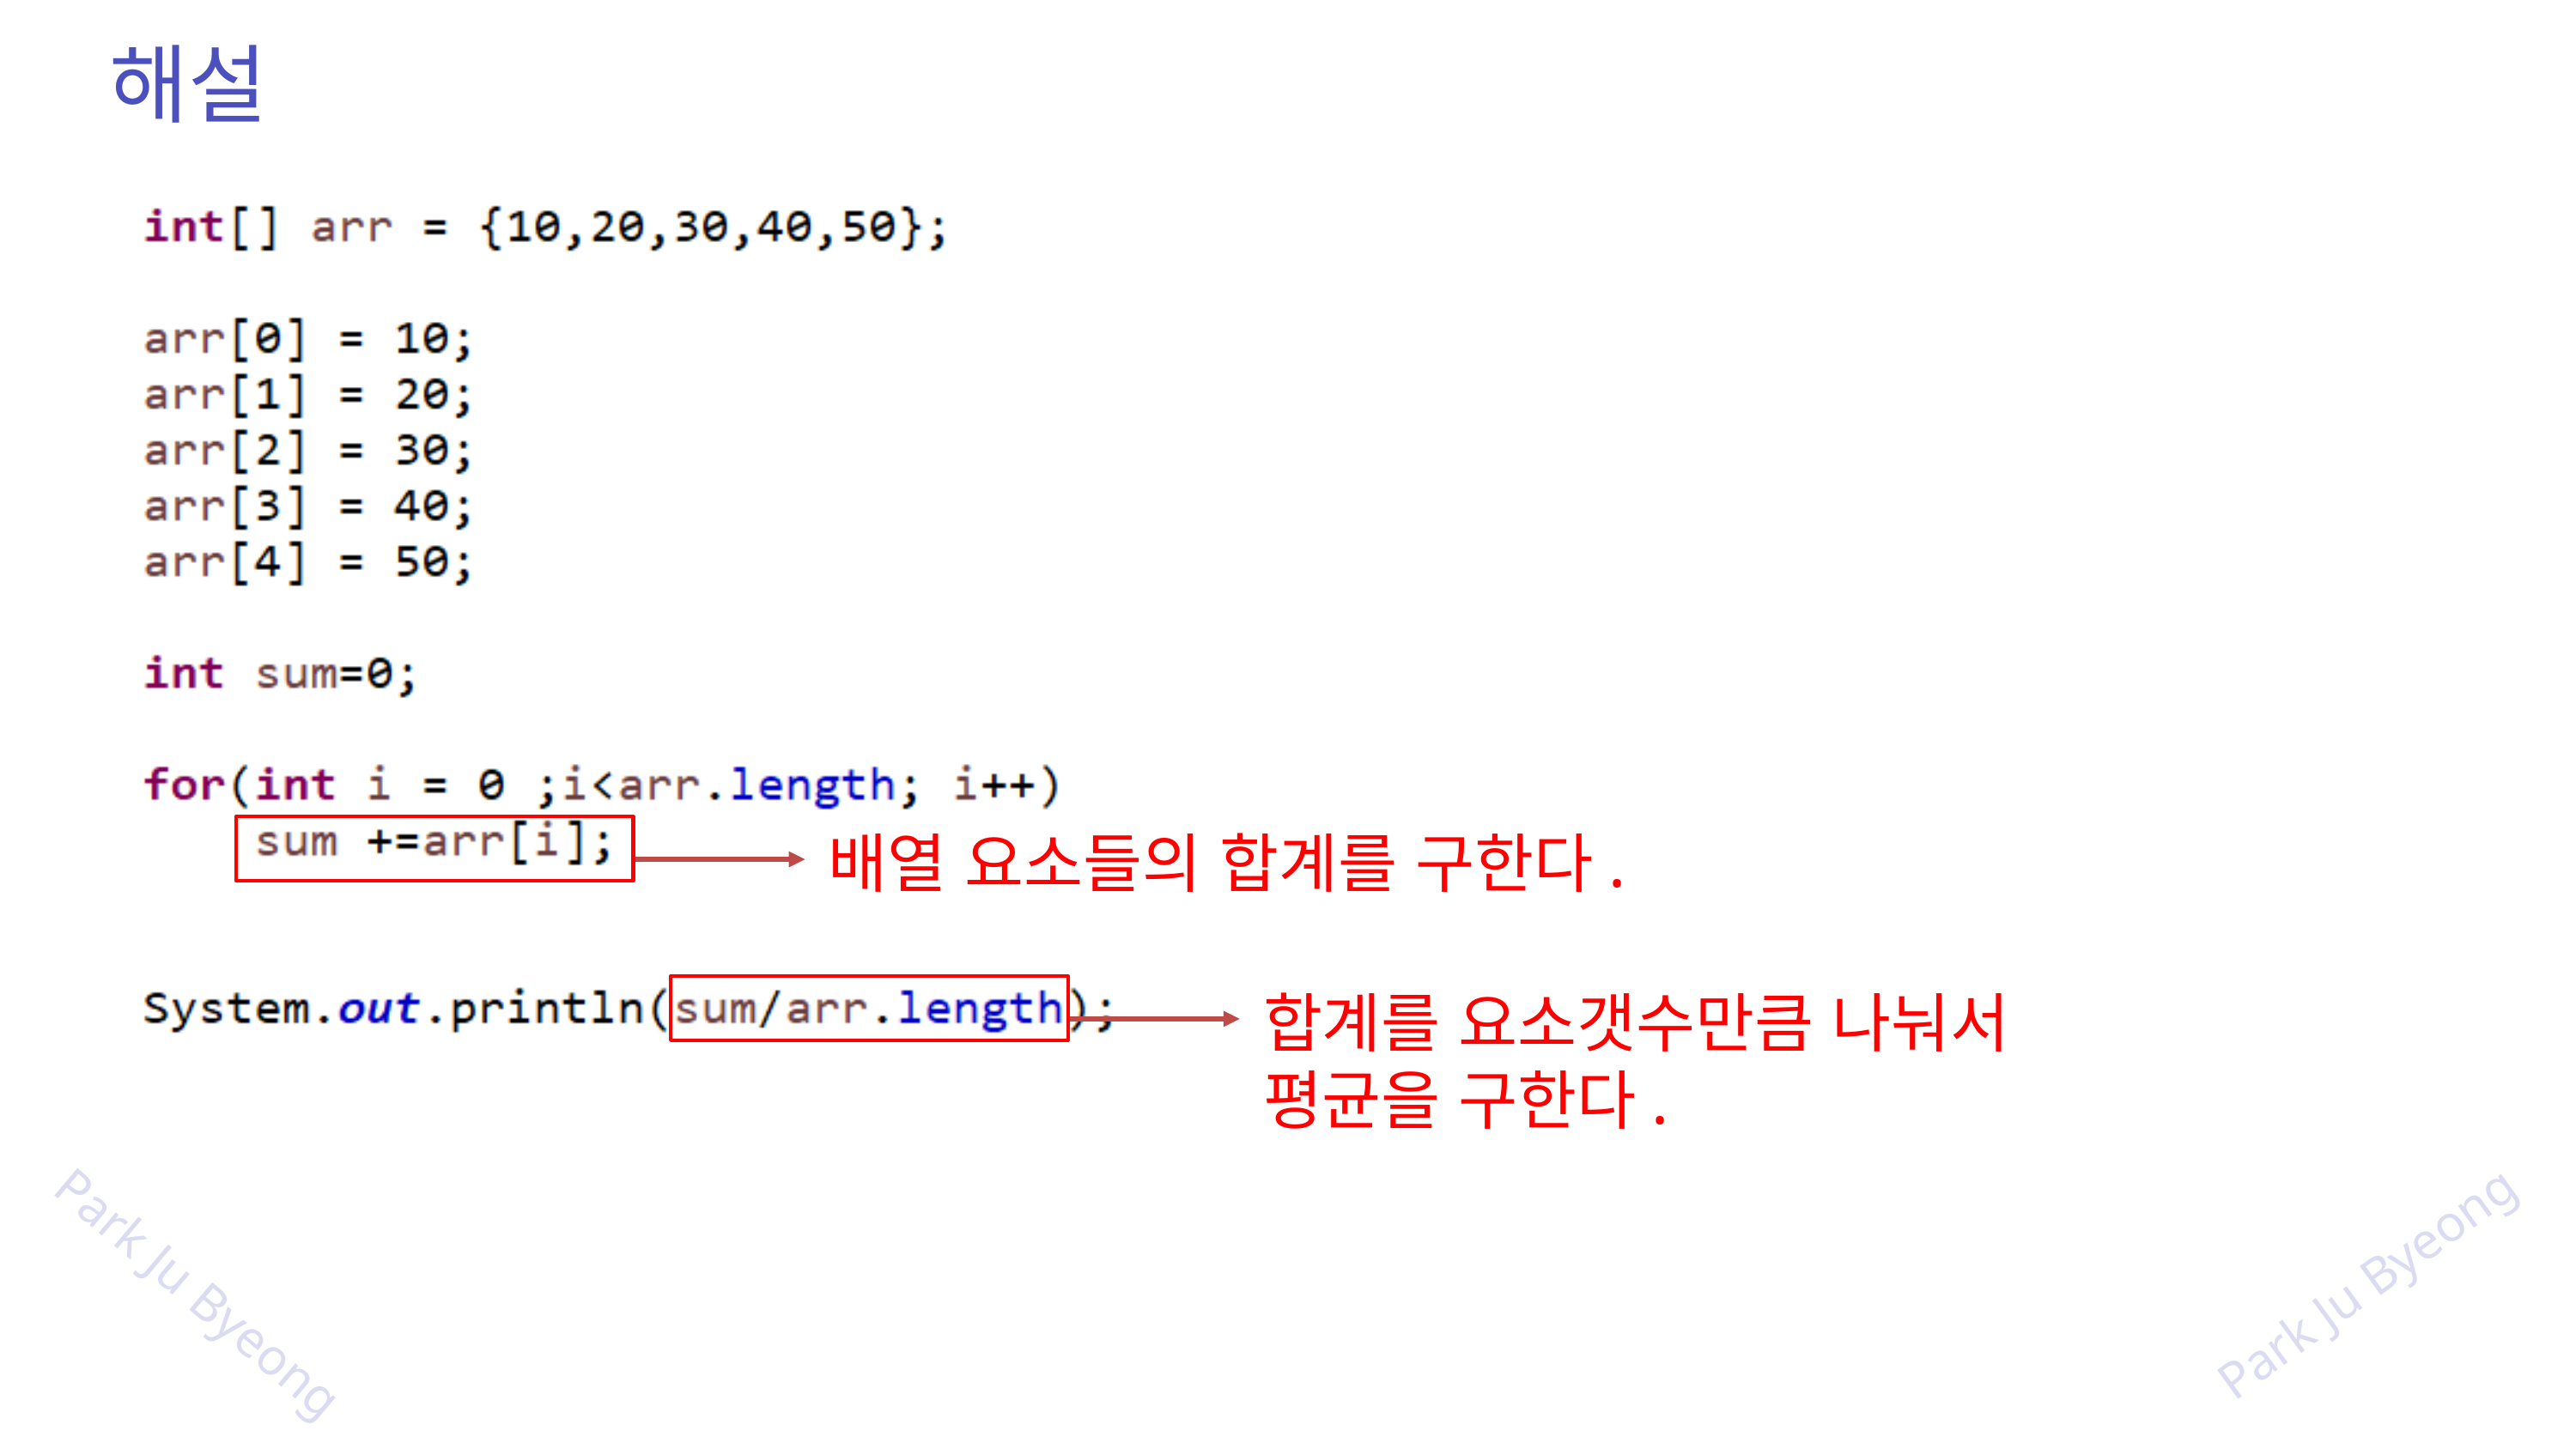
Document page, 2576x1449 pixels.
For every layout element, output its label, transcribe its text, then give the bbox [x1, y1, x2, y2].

text_box 합계를 요소갯수만큼 나눠서 평균을 구한다. [1250, 975, 2147, 1143]
text_box 해설 [96, 23, 612, 140]
picture [118, 176, 1163, 1068]
text_box 배열 요소들의 합계를 구한다. [1167, 816, 1686, 906]
